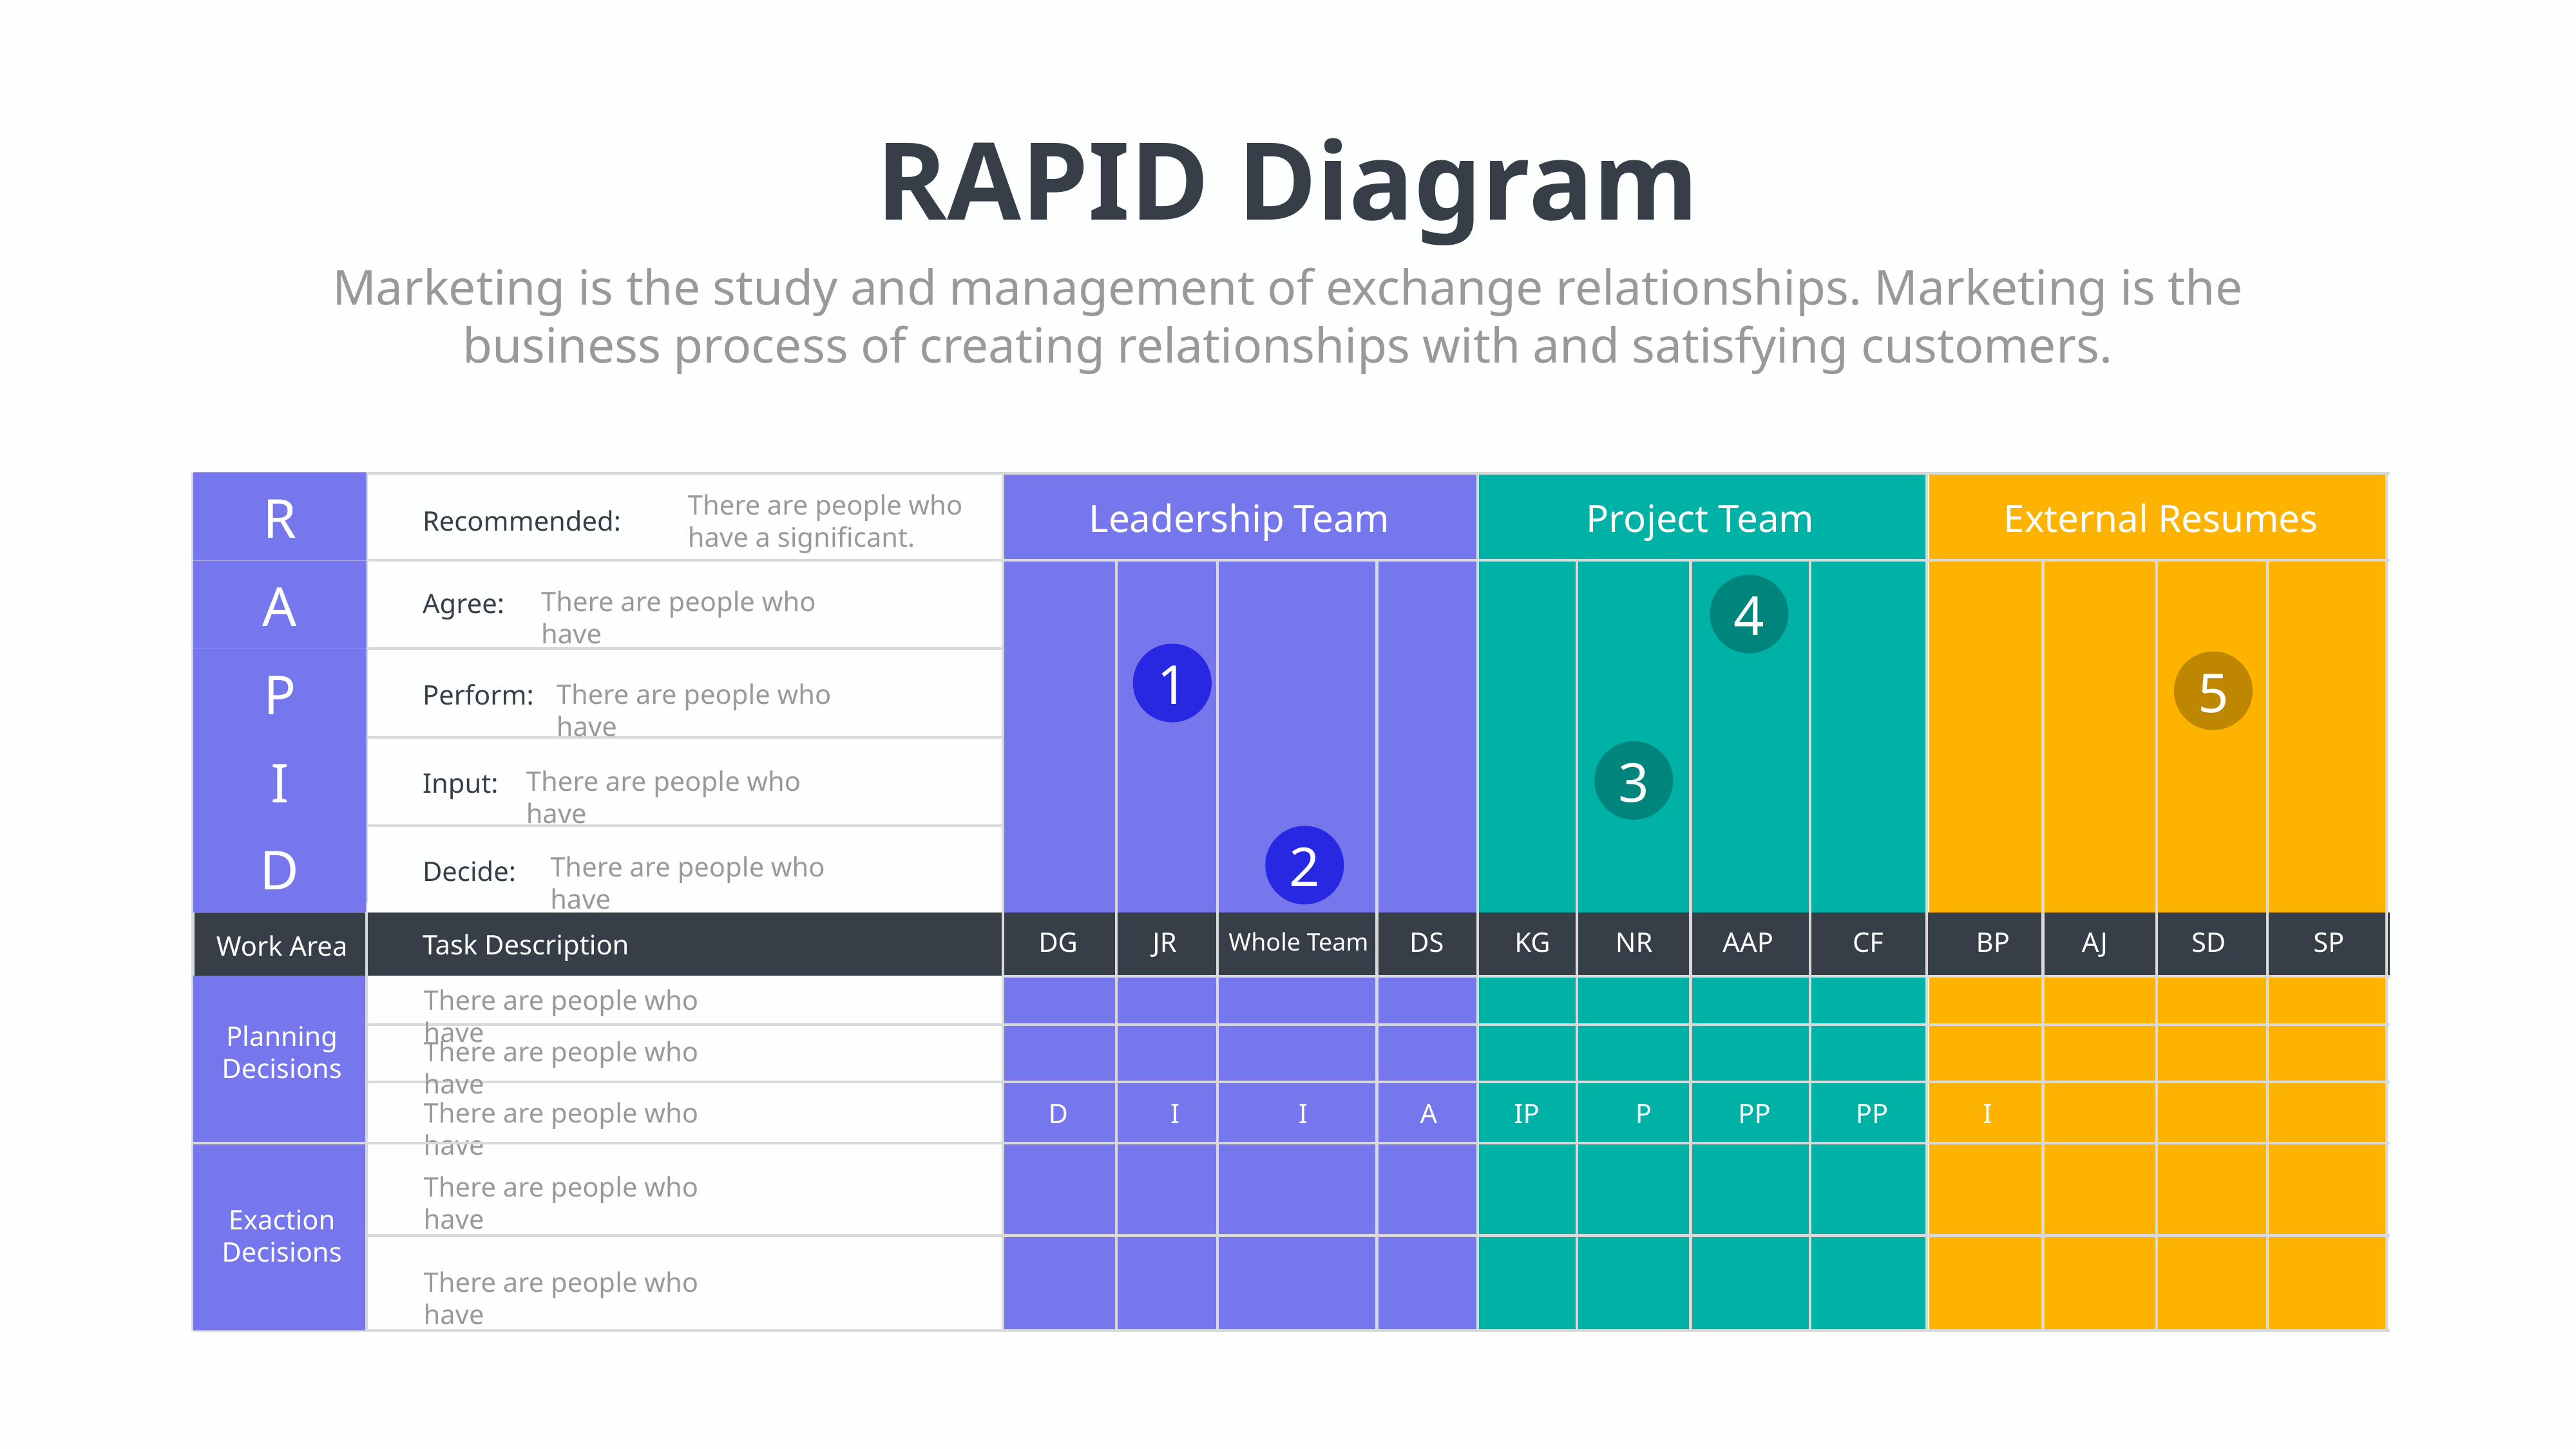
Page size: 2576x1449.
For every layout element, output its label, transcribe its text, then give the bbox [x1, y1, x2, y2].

text_box [2269, 1237, 2385, 1329]
text_box [2269, 1144, 2385, 1234]
text_box There are people who have [414, 1165, 772, 1235]
text_box [2158, 1144, 2266, 1234]
text_box [1811, 1237, 1925, 1329]
text_box [1479, 475, 1925, 559]
text_box [1578, 1026, 1689, 1081]
text_box [1379, 912, 1476, 975]
text_box AJ [2059, 920, 2130, 962]
text_box [1118, 562, 1216, 912]
text_box RAPID Diagram [866, 108, 1710, 247]
text_box [1004, 978, 1115, 1023]
text_box DG [1023, 920, 1094, 962]
text_box P [1608, 1092, 1679, 1133]
text_box I [1952, 1092, 2023, 1133]
text_box [1929, 475, 2385, 559]
text_box [1219, 912, 1375, 922]
text_box [1004, 1237, 1115, 1329]
text_box [1004, 912, 1115, 975]
text_box [2045, 912, 2155, 975]
text_box NR [1599, 920, 1670, 962]
text_box There are people who have [414, 1144, 772, 1165]
text_box [1118, 912, 1216, 975]
text_box Whole Team [1219, 922, 1377, 960]
text_box 3 [1594, 740, 1674, 820]
text_box [2158, 1083, 2266, 1142]
text_box [1692, 912, 1809, 975]
text_box [2158, 912, 2266, 975]
text_box There are people who have [414, 1091, 772, 1142]
text_box [1118, 1026, 1216, 1081]
text_box [2269, 562, 2385, 912]
text_box There are people who have a significant. [678, 483, 980, 558]
text_box [1379, 562, 1476, 912]
text_box [1929, 1083, 2041, 1142]
text_box [1928, 912, 2041, 975]
text_box [1479, 1026, 1576, 1081]
text_box [1578, 562, 1689, 912]
text_box [1929, 1144, 2041, 1234]
text_box Recommended: [413, 499, 662, 542]
text_box [1379, 1083, 1476, 1142]
text_box There are people who have [517, 759, 875, 826]
text_box CF [1833, 920, 1903, 962]
text_box [1811, 562, 1925, 912]
text_box There are people who have [414, 1025, 772, 1030]
text_box [1692, 1144, 1809, 1234]
text_box [1929, 562, 2041, 912]
text_box [1929, 1237, 2041, 1329]
text_box [2158, 1237, 2266, 1329]
text_box [1692, 978, 1809, 1023]
text_box Project Team [1511, 489, 1889, 545]
text_box There are people who have [414, 1030, 772, 1081]
text_box There are people who have [531, 580, 890, 648]
text_box [2269, 1083, 2385, 1142]
text_box D [1023, 1092, 1094, 1133]
text_box External Resumes [1972, 489, 2351, 545]
text_box [1811, 1026, 1925, 1081]
text_box [1479, 562, 1576, 912]
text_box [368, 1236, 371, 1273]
text_box [2158, 978, 2266, 1023]
text_box [1578, 912, 1689, 975]
text_box [2269, 1026, 2385, 1081]
text_box [2045, 978, 2155, 1023]
text_box SD [2173, 920, 2244, 962]
text_box There are people who have [414, 1082, 772, 1091]
text_box [2388, 912, 2390, 976]
text_box [1219, 1144, 1375, 1234]
text_box [2158, 562, 2266, 912]
text_box [1479, 912, 1576, 975]
text_box Leadership Team [1050, 489, 1429, 545]
text_box [1692, 562, 1809, 912]
text_box KG [1497, 920, 1568, 962]
text_box Input: [413, 761, 517, 804]
text_box [2045, 1237, 2155, 1329]
text_box AAP [1713, 920, 1784, 962]
text_box [1578, 1083, 1689, 1142]
text_box Perform: [413, 673, 547, 715]
text_box There are people who have [414, 1260, 772, 1330]
text_box [1219, 1237, 1375, 1329]
text_box [1118, 1237, 1216, 1329]
text_box [1118, 1144, 1216, 1234]
text_box [1578, 1237, 1689, 1329]
text_box 1 [1132, 643, 1212, 723]
text_box There are people who have [414, 978, 772, 1024]
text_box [193, 1143, 366, 1331]
text_box [1219, 960, 1375, 975]
text_box [1929, 978, 2041, 1023]
text_box There are people who have [531, 649, 890, 654]
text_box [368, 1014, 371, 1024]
text_box [1219, 562, 1375, 912]
text_box [1379, 1237, 1476, 1329]
text_box [1219, 1083, 1375, 1142]
text_box I [1268, 1092, 1339, 1133]
text_box [1811, 1144, 1925, 1234]
text_box [2158, 1026, 2266, 1081]
text_box [1379, 978, 1476, 1023]
text_box [1004, 1083, 1115, 1142]
text_box [368, 912, 1002, 976]
text_box [1004, 1026, 1115, 1081]
text_box DS [1391, 920, 1462, 962]
text_box 5 [2173, 650, 2253, 731]
text_box I [1140, 1092, 1210, 1133]
text_box [2045, 1083, 2155, 1142]
text_box There are people who have [547, 672, 906, 737]
text_box [1219, 1026, 1375, 1081]
text_box There are people who have [547, 738, 906, 746]
text_box [1692, 1083, 1809, 1142]
text_box [1118, 1083, 1216, 1142]
text_box [1379, 1144, 1476, 1234]
text_box [1479, 1144, 1576, 1234]
text_box Agree: [413, 582, 531, 624]
text_box [2045, 1026, 2155, 1081]
text_box Decide: [413, 849, 540, 892]
text_box A [1393, 1092, 1464, 1133]
text_box There are people who have [414, 1331, 772, 1334]
text_box BP [1958, 920, 2028, 962]
text_box There are people who have [414, 1236, 772, 1240]
text_box [1479, 1083, 1576, 1142]
text_box [1811, 1083, 1925, 1142]
text_box There are people who have [540, 844, 899, 919]
text_box IP [1491, 1092, 1562, 1133]
text_box Planning Decisions [368, 1025, 371, 1081]
text_box There are people who have [517, 826, 875, 834]
text_box [1004, 562, 1115, 912]
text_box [193, 472, 367, 1142]
text_box 2 [1264, 825, 1345, 905]
text_box [1578, 1144, 1689, 1234]
text_box Work Area [368, 924, 371, 967]
text_box SP [2293, 920, 2364, 962]
text_box [1811, 978, 1925, 1023]
text_box JR [1129, 920, 1200, 962]
text_box PP [1837, 1092, 1907, 1133]
text_box [2269, 912, 2385, 975]
text_box [1929, 1026, 2041, 1081]
text_box [1578, 978, 1689, 1023]
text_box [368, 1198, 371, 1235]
text_box PP [1719, 1092, 1790, 1133]
text_box [1004, 1144, 1115, 1234]
text_box [1692, 1026, 1809, 1081]
text_box [1479, 1237, 1576, 1329]
text_box [1118, 978, 1216, 1023]
text_box 4 [1709, 574, 1789, 654]
text_box [1479, 978, 1576, 1023]
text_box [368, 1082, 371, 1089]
text_box [1004, 475, 1476, 559]
text_box [2045, 562, 2155, 912]
text_box [2045, 1144, 2155, 1234]
text_box [2269, 978, 2385, 1023]
text_box [1219, 978, 1375, 1023]
text_box Task Description [413, 923, 662, 965]
text_box [1811, 912, 1925, 975]
text_box [1692, 1237, 1809, 1329]
text_box [1379, 1026, 1476, 1081]
text_box Marketing is the study and management of exchange relationships. Marketing is the business process of creating relationships with and satisfying customers. [281, 251, 2295, 377]
